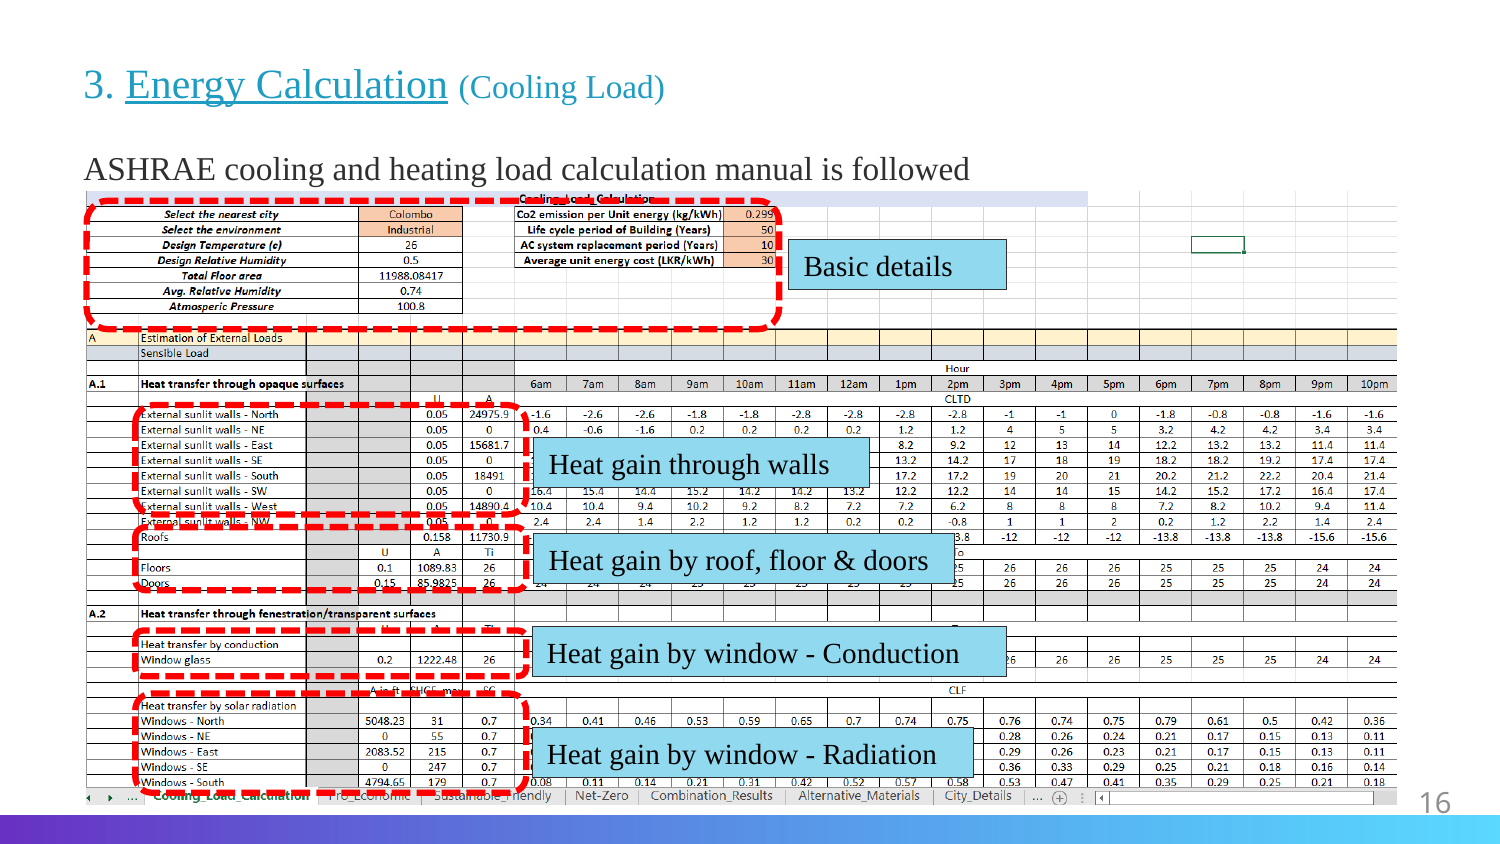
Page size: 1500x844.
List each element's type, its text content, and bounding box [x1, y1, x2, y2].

list 3. Energy Calculation (Cooling Load) ASHRAE cooling and heating load calculation manual is followed [43, 42, 1458, 772]
picture [86, 191, 1398, 805]
slide_number 16 [1396, 782, 1474, 828]
